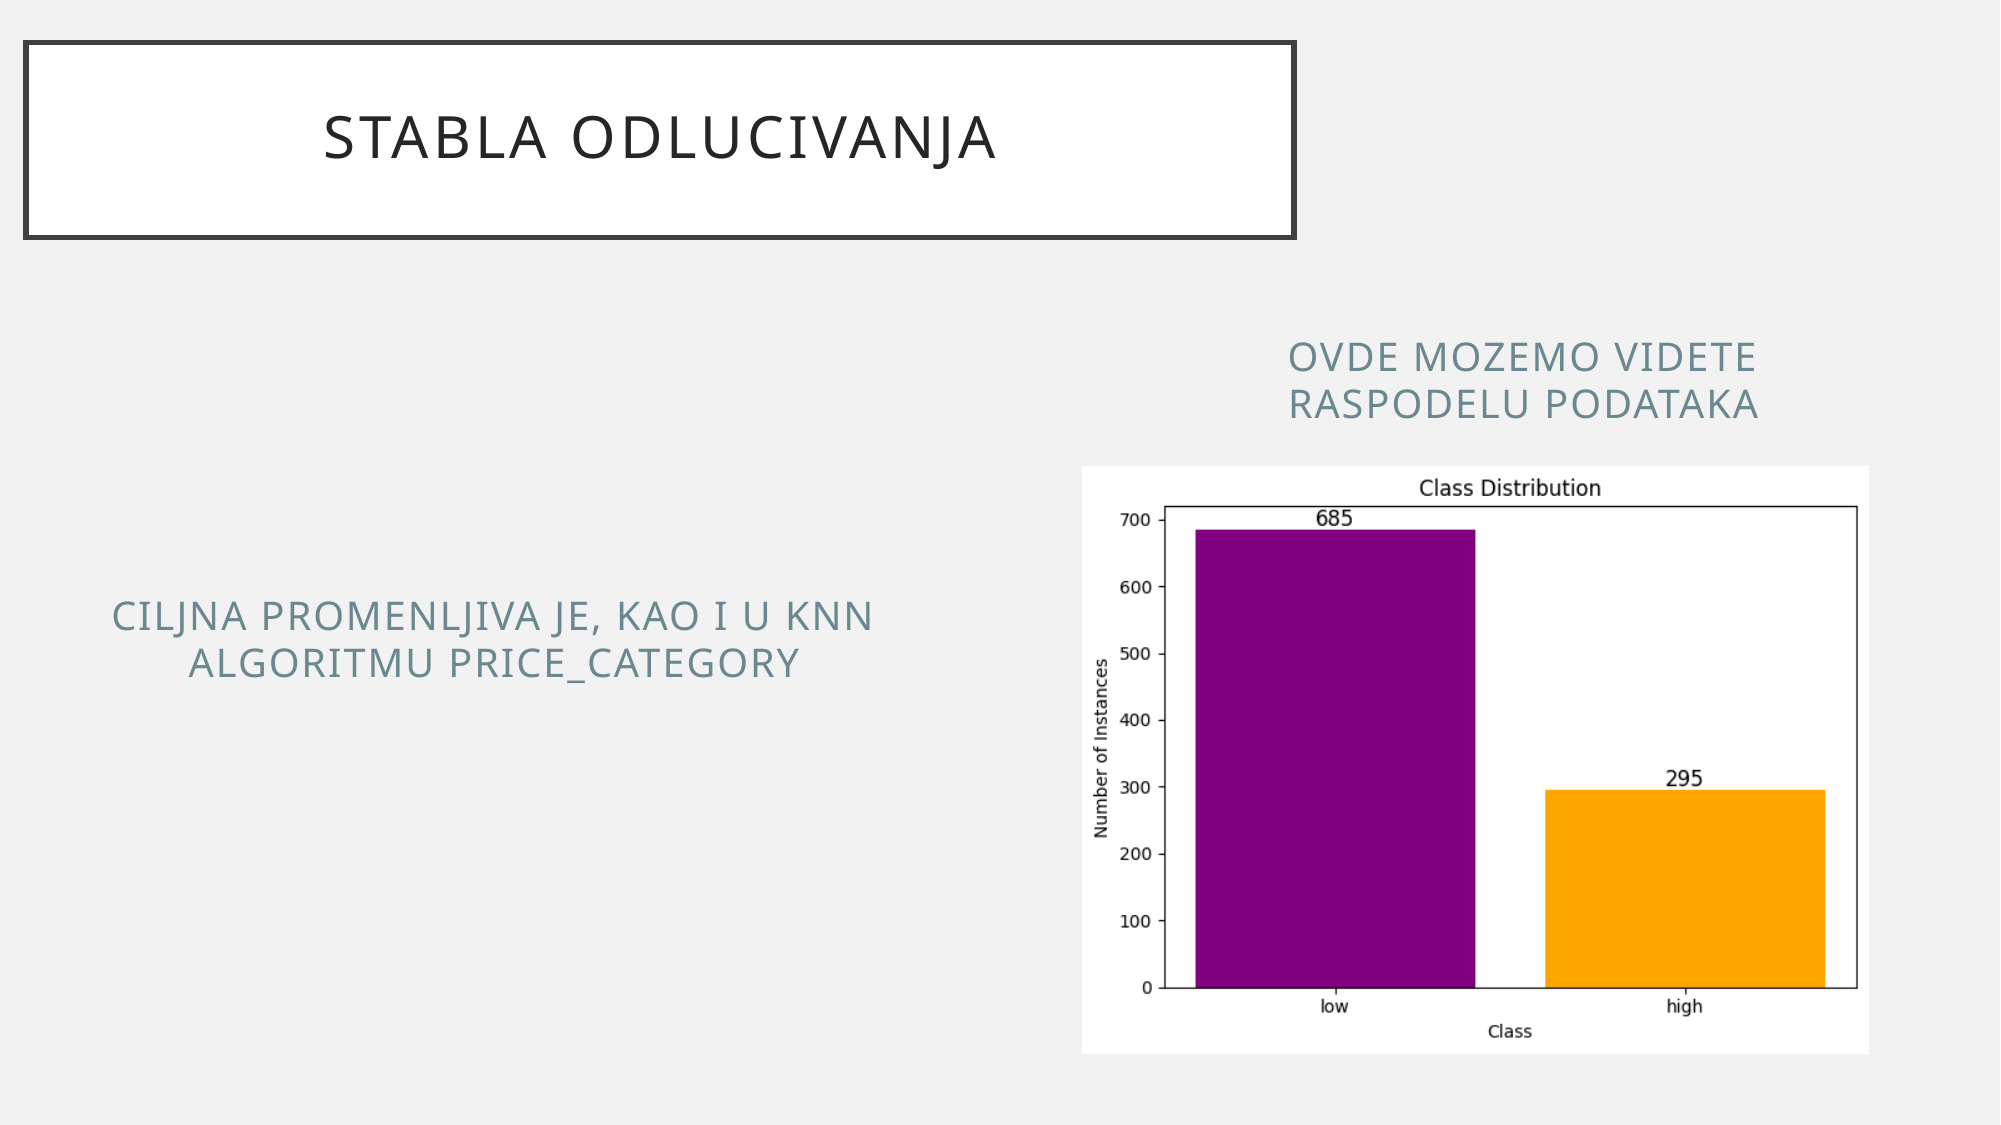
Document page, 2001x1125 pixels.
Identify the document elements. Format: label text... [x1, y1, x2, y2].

title Stabla odlucivanja [23, 40, 1297, 240]
list Ovde mozemo videte raspodelu podataka [1173, 318, 1874, 435]
list Ciljna promenljiva je, kao I u KNN algoritmu price_category [26, 466, 963, 693]
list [1082, 466, 1869, 1054]
